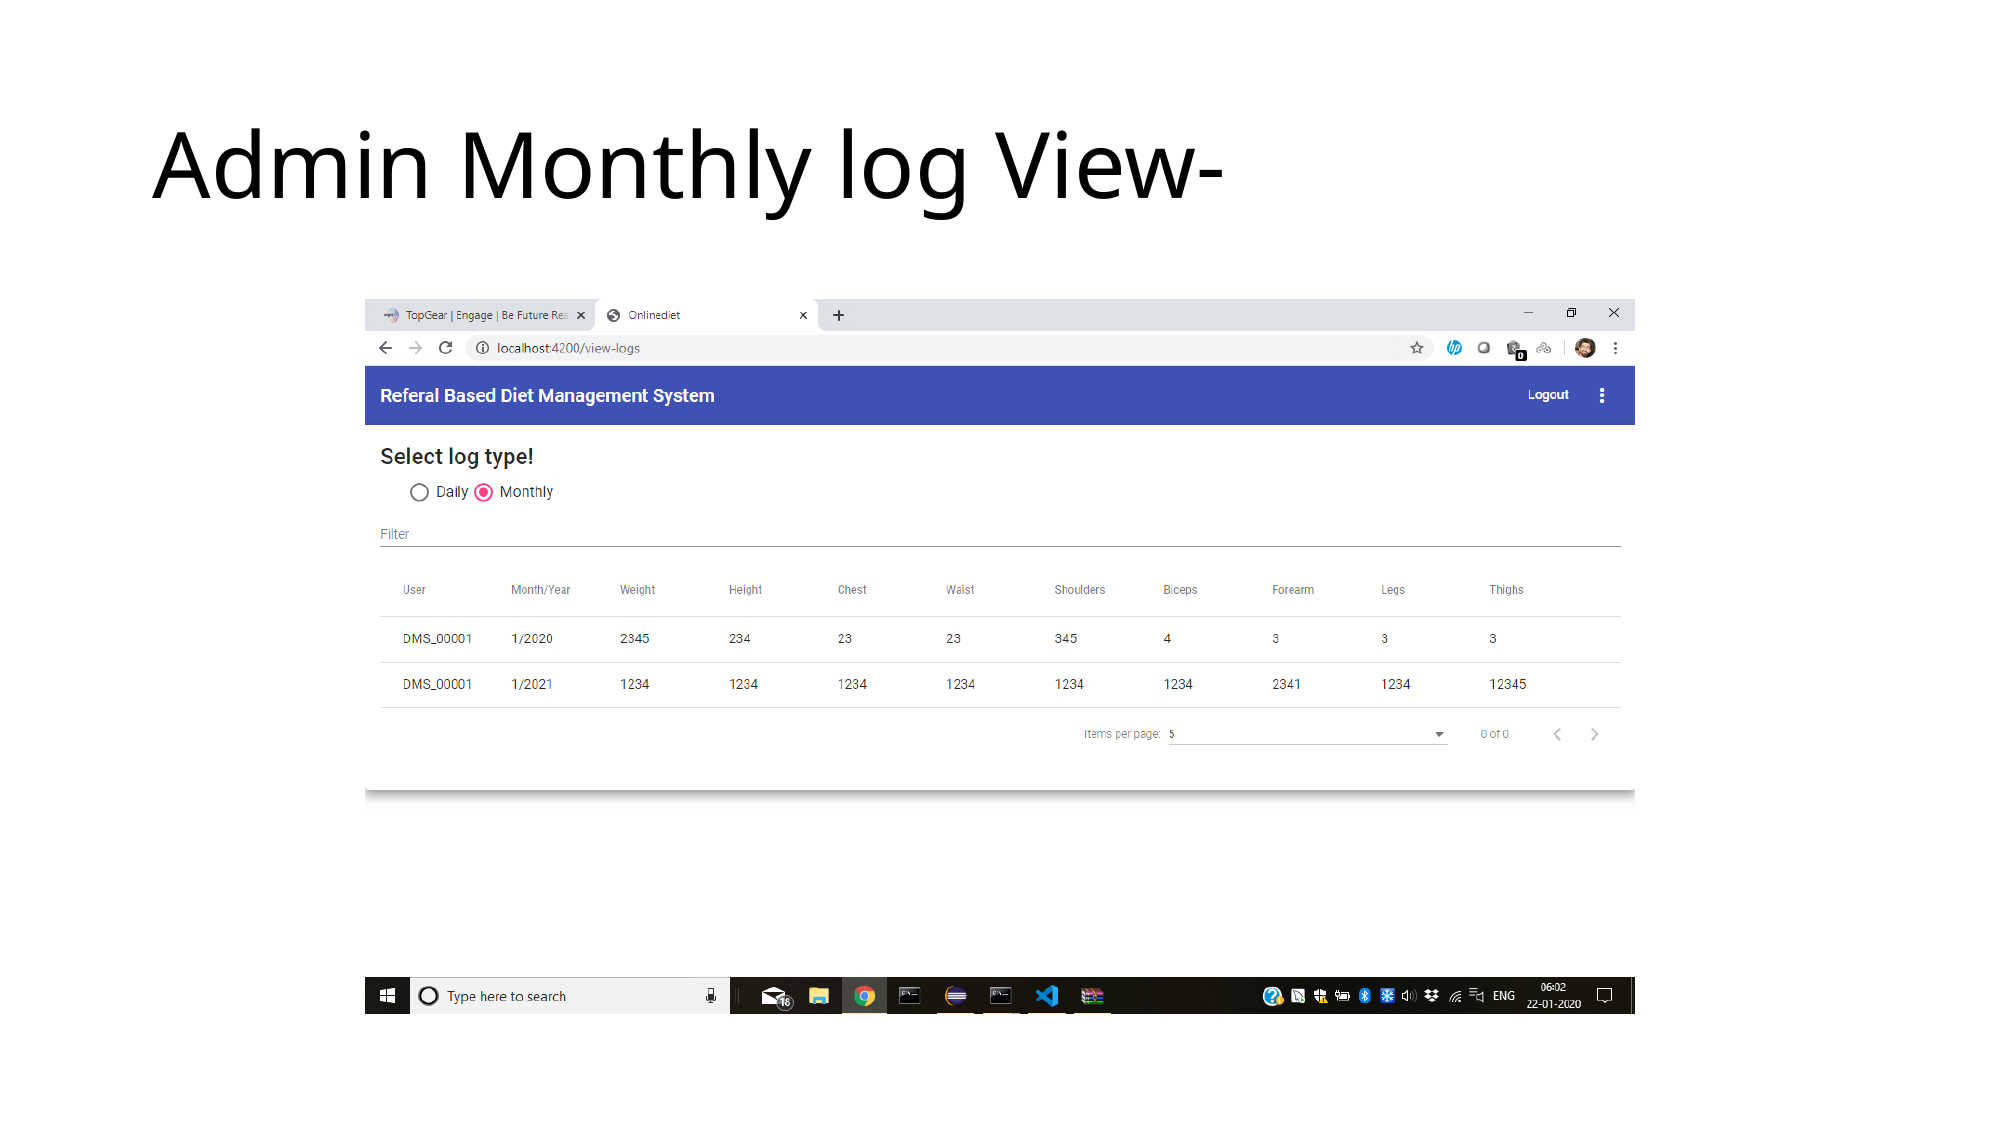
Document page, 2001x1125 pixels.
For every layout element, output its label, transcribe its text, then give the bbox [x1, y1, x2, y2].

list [365, 299, 1635, 1014]
title Admin Monthly log View- [137, 59, 1863, 278]
